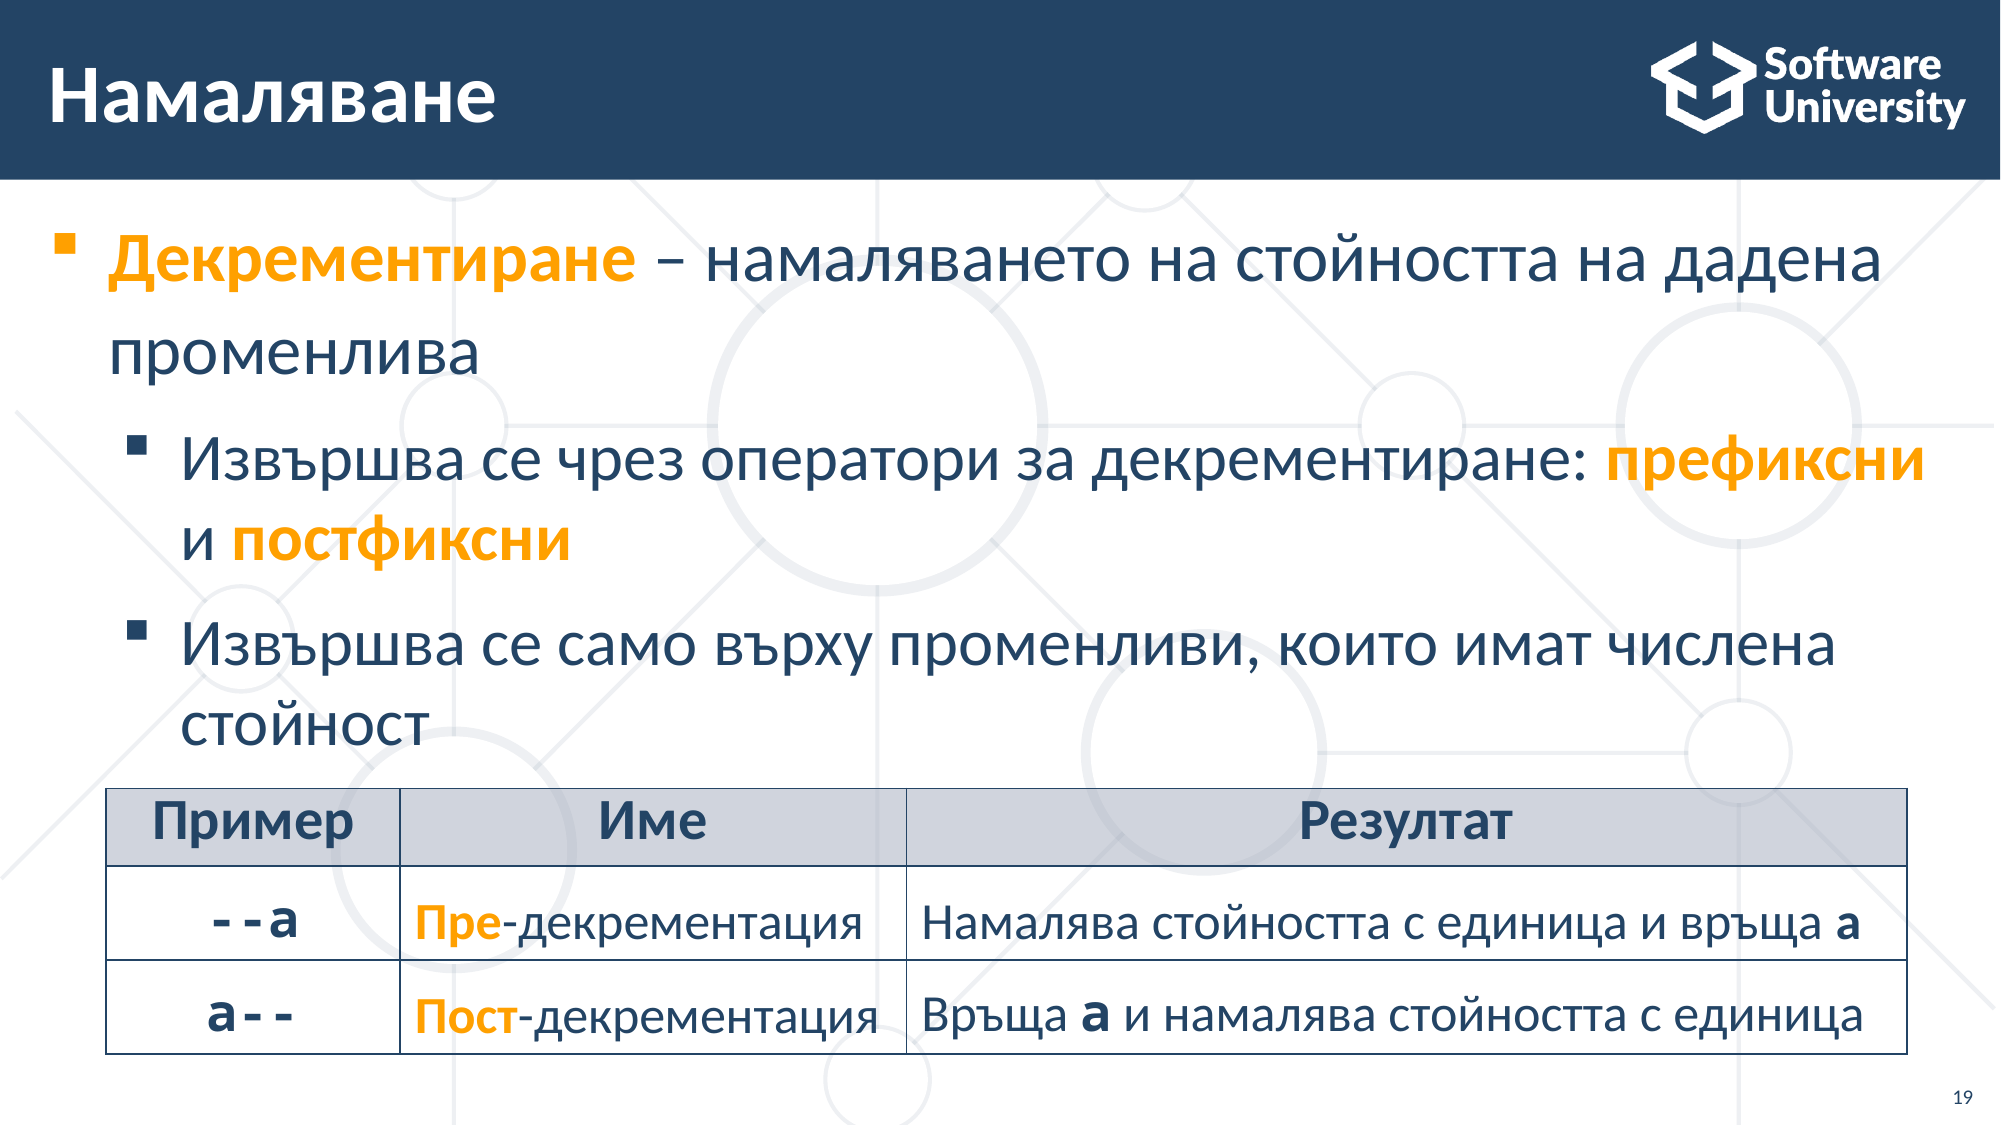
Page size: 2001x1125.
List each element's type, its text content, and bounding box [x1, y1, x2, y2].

table_header Резултат [907, 789, 1906, 865]
picture [1651, 41, 1966, 134]
table_cell --a [107, 867, 399, 959]
table_cell Намалява стойността с единица и връща а [907, 867, 1906, 959]
table_cell Пре-декрементация [401, 867, 906, 959]
table_cell Връща а и намалява стойността с единица [907, 961, 1906, 1053]
slide_number 19 [1927, 1067, 1989, 1117]
table_cell Пост-декрементация [401, 961, 906, 1053]
list Декрементиране – намаляването на стойността на дадена променлива Извършва се чрез оператори за декрементиране: префиксни и постфиксни Извършва се само върху променливи, които имат числена стойност [31, 196, 1970, 1104]
table_header Име [401, 789, 906, 865]
table_header Пример [107, 789, 399, 865]
title Намаляване [31, 16, 1625, 162]
table_cell a-- [107, 961, 399, 1053]
